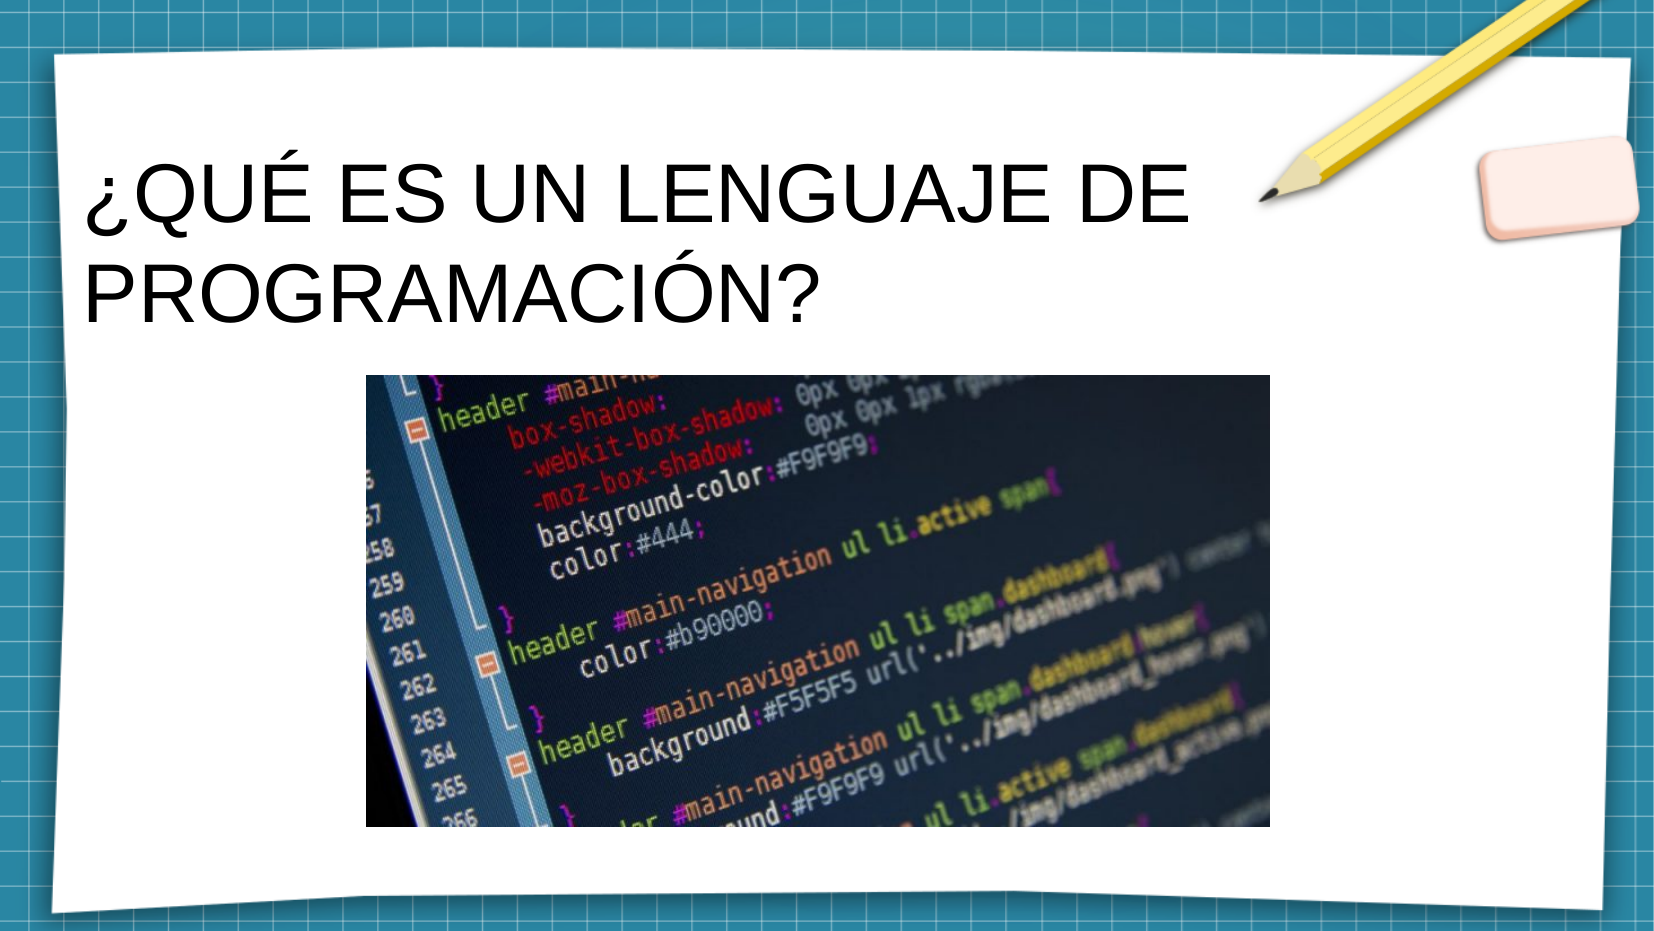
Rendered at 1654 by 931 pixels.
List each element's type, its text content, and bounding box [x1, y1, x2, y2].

picture [0, 0, 1654, 931]
title ¿QUÉ ES UN LENGUAJE DE PROGRAMACIÓN? [82, 132, 1571, 346]
